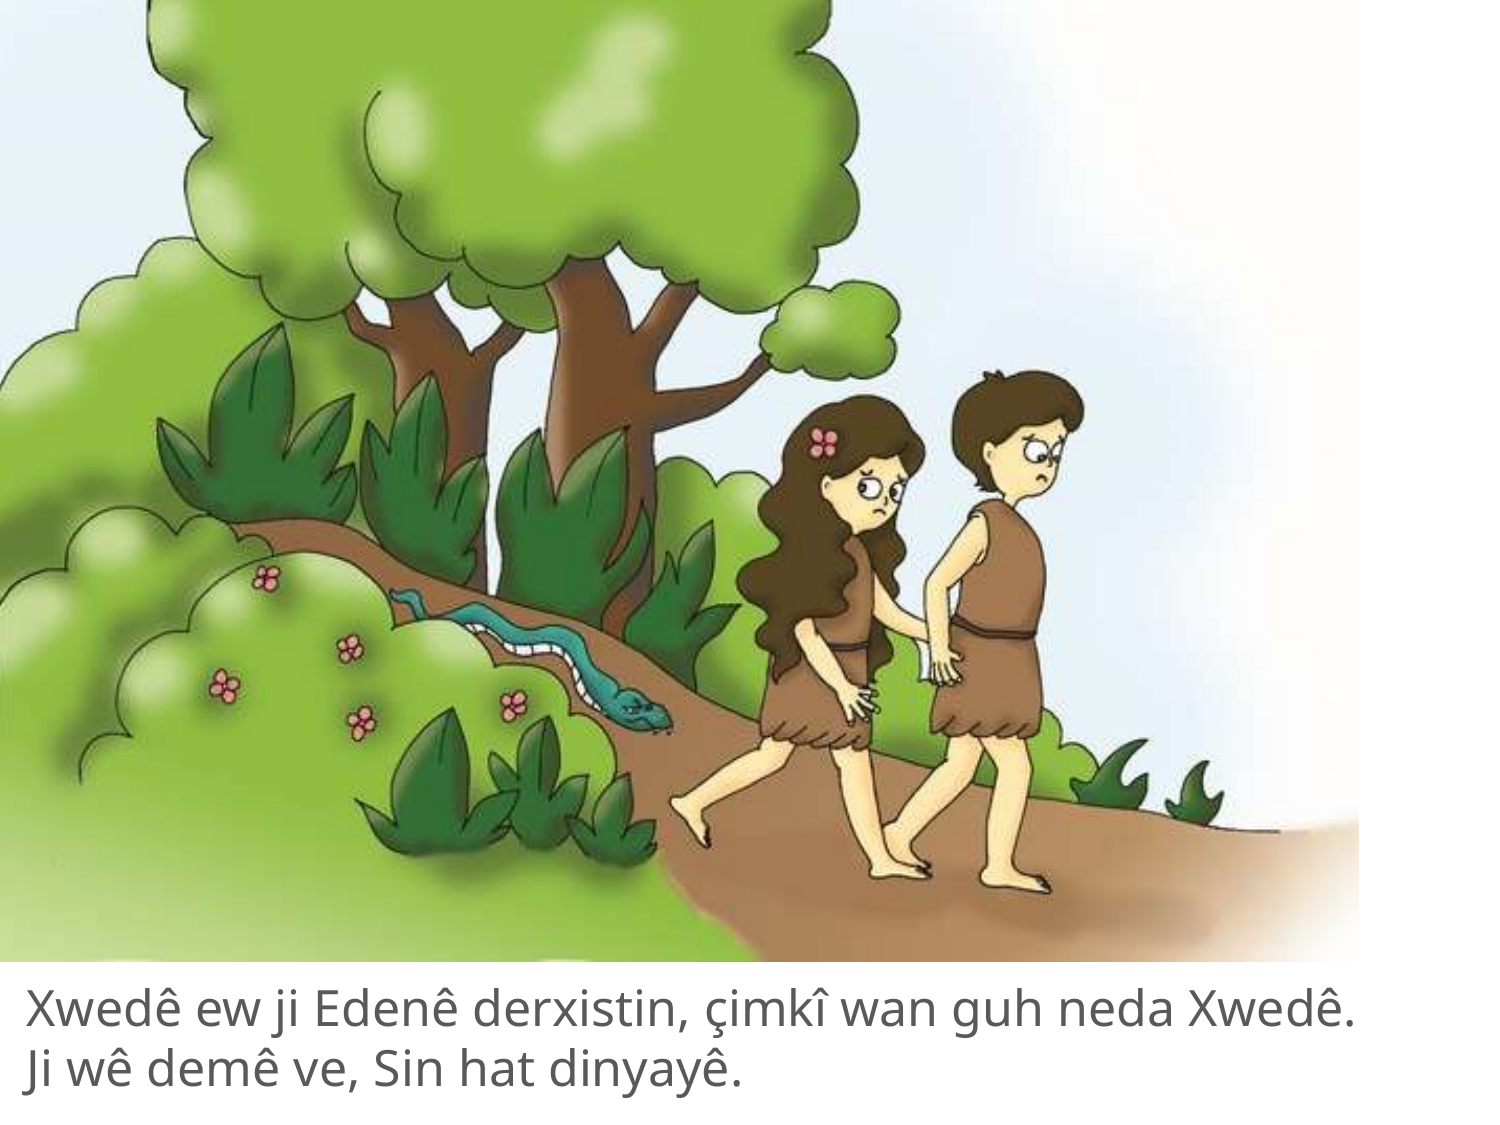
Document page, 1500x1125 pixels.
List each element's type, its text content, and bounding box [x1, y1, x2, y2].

picture [0, 0, 1359, 962]
text_box Xwedê ew ji Edenê derxistin, çimkî wan guh neda Xwedê. Ji wê demê ve, Sin hat dinyayê. [11, 969, 1498, 1105]
